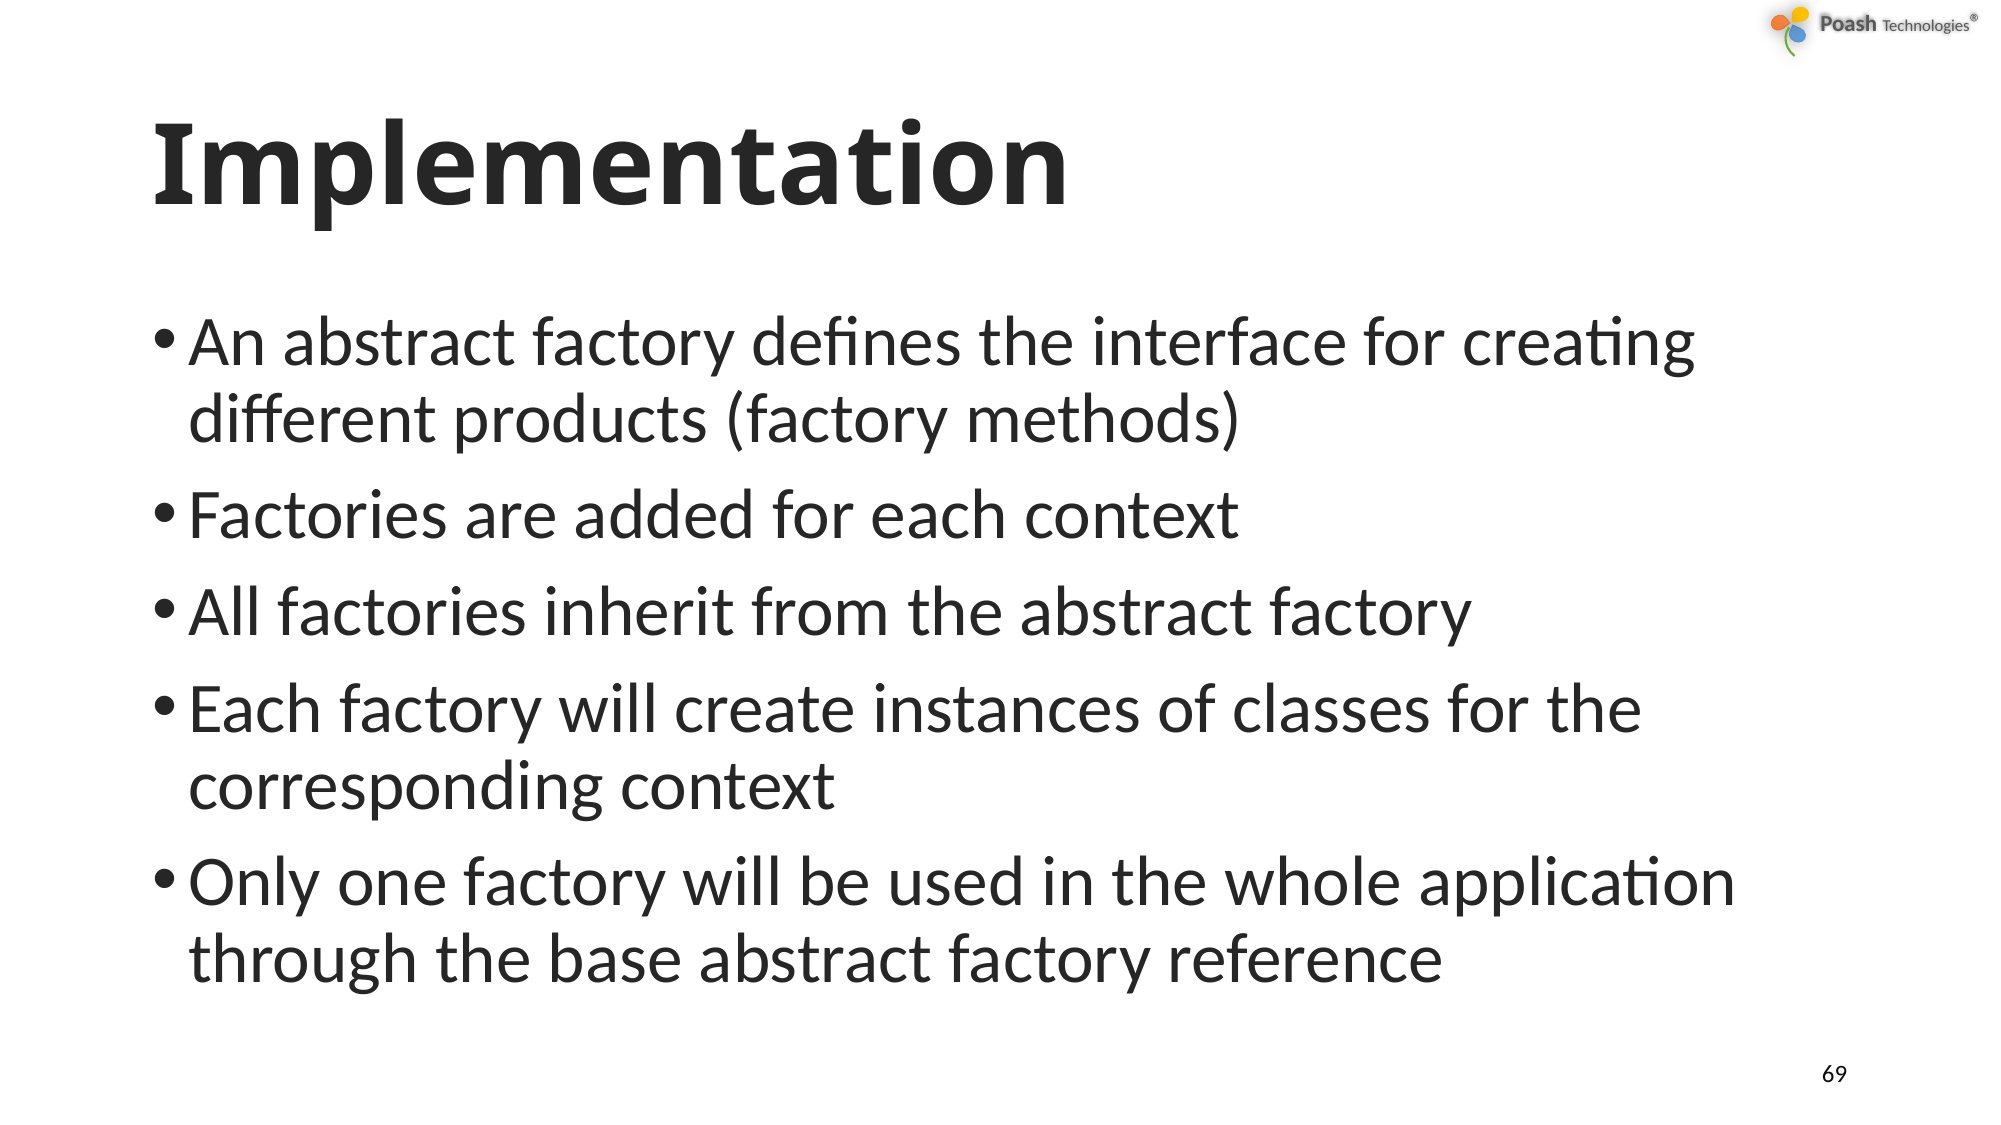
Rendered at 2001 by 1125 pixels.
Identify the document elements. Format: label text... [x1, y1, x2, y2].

slide_number 69 [1412, 1042, 1863, 1103]
list An abstract factory defines the interface for creating different products (factory methods) Factories are added for each context All factories inherit from the abstract factory Each factory will create instances of classes for the corresponding context Only one factory will be used in the whole application through the base abstract factory reference [137, 296, 1863, 1011]
title Implementation [137, 59, 1863, 278]
